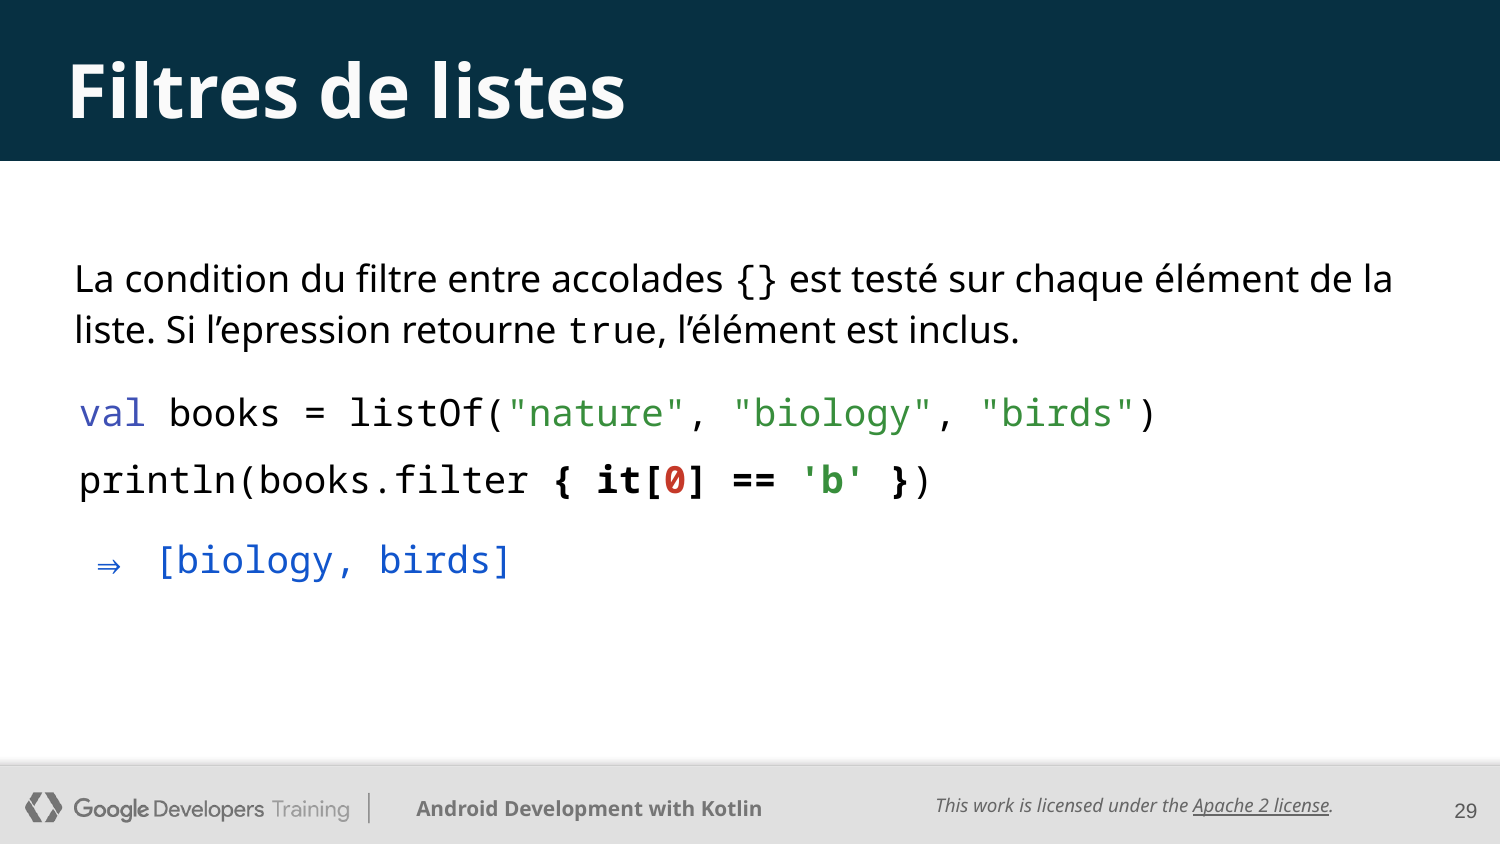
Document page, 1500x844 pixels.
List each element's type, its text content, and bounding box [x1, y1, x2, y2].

slide_number 29 [1402, 777, 1493, 842]
text_box ⇒ [biology, birds] [71, 520, 1277, 598]
text_box La condition du filtre entre accolades {} est testé sur chaque élément de la liste. Si l’epression retourne true, l’élément est inclus. [59, 233, 1441, 341]
list val books = listOf("nature", "biology", "birds") println(books.filter { it[0] == 'b' }) [63, 351, 1462, 598]
title Filtres de listes [51, 28, 1449, 122]
picture [0, 161, 1500, 844]
